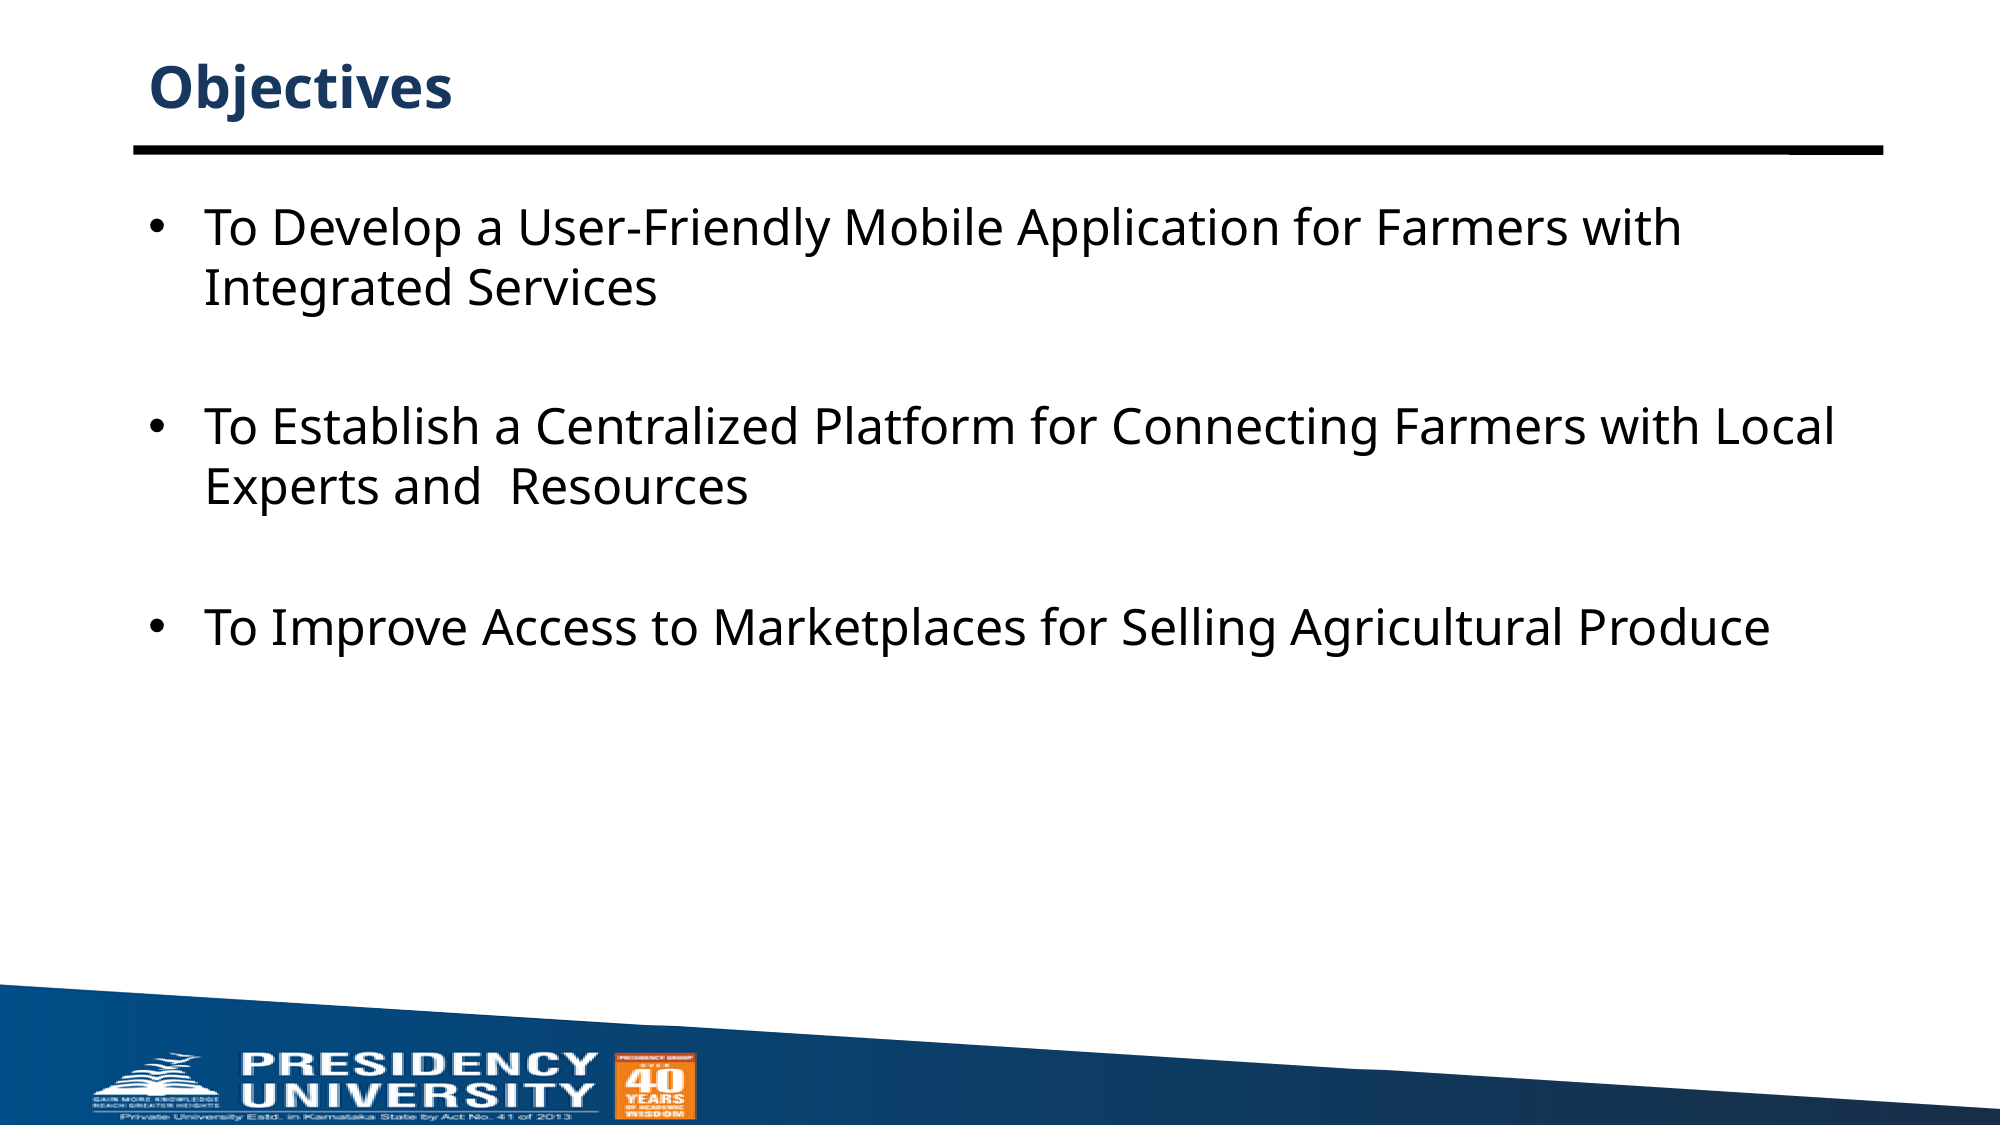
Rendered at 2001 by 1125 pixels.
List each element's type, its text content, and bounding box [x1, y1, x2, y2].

picture [0, 982, 2000, 1125]
list To Develop a User-Friendly Mobile Application for Farmers with Integrated Services To Establish a Centralized Platform for Connecting Farmers with Local Experts and Resources To Improve Access to Marketplaces for Selling Agricultural Produce [133, 187, 1884, 1000]
title Objectives [133, 45, 1884, 125]
